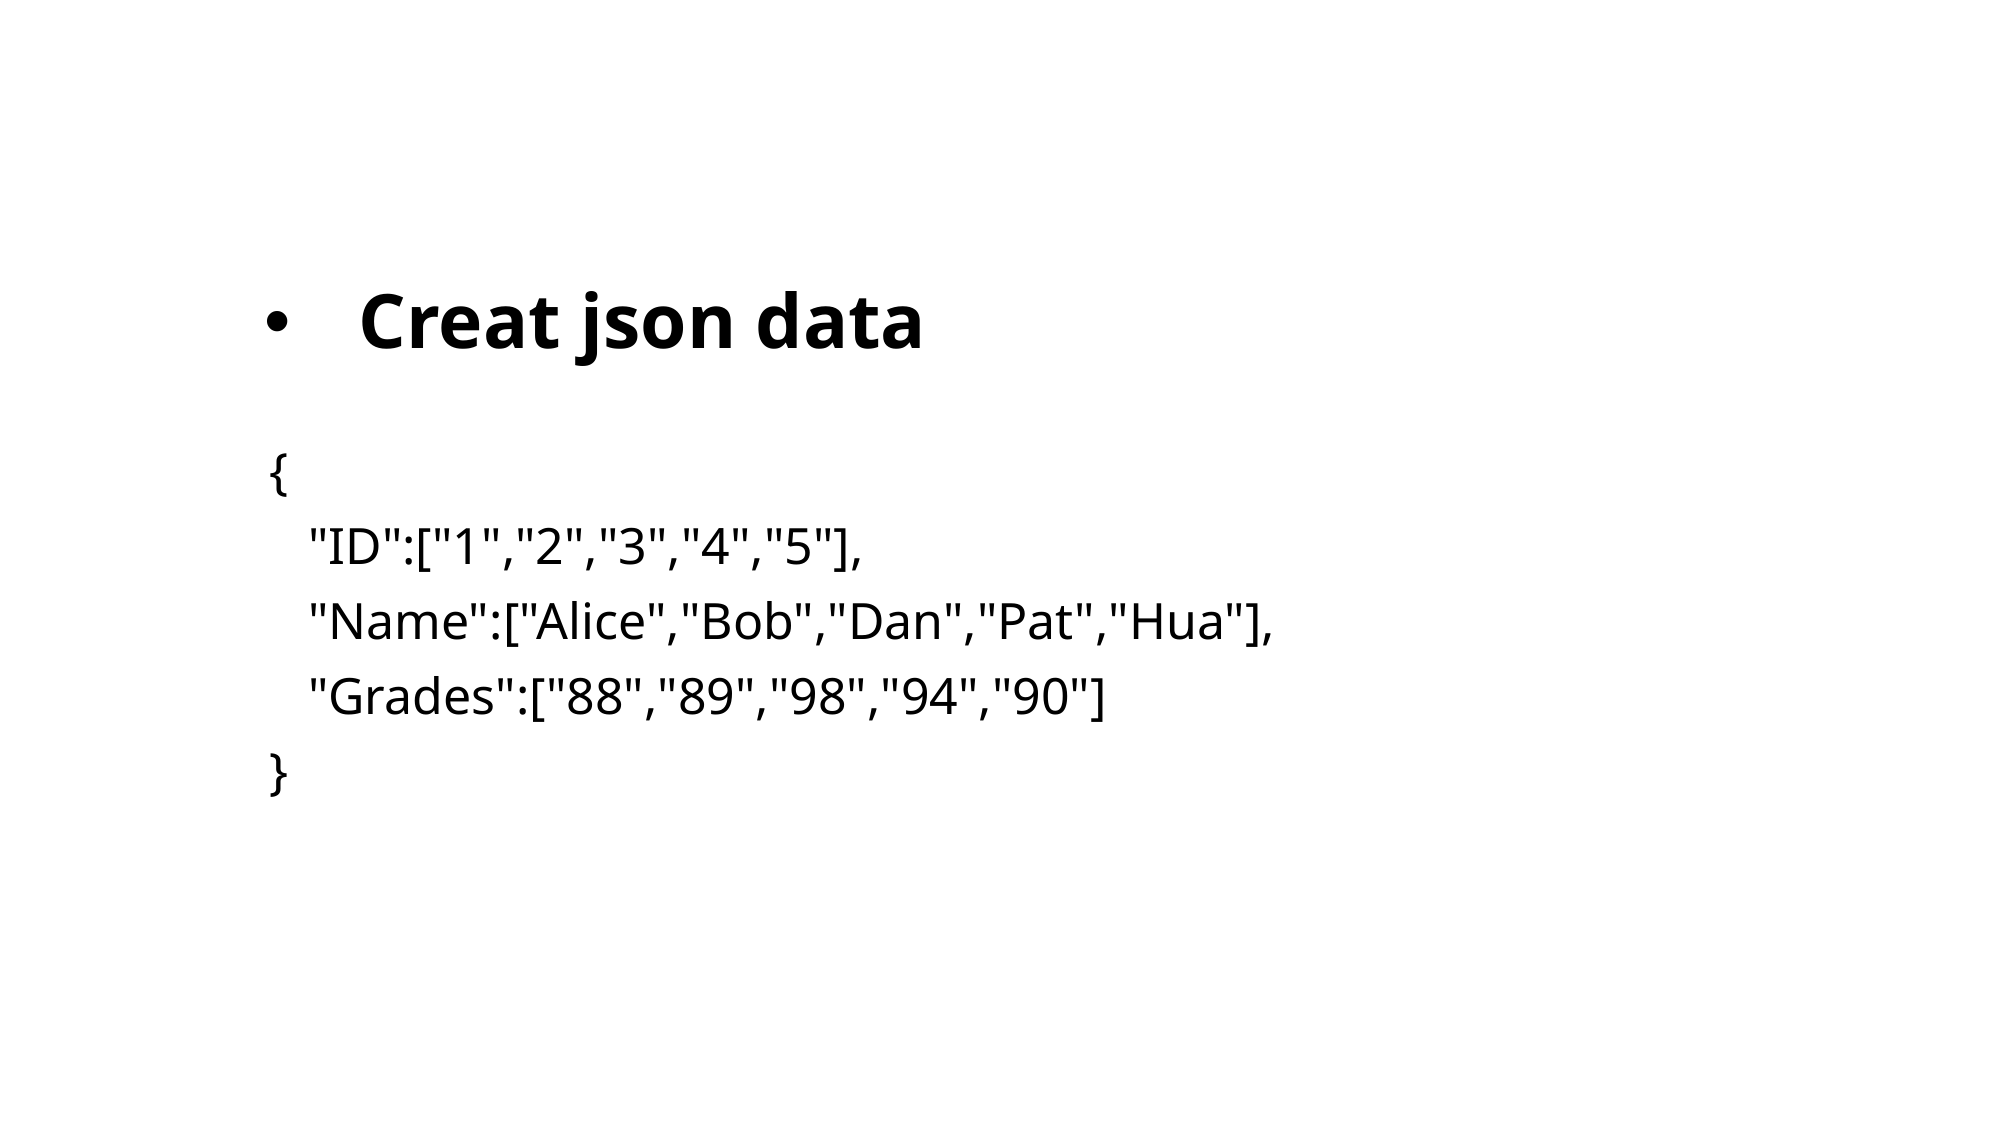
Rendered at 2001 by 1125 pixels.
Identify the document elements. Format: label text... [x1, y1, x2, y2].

title Creat json data [249, 225, 1750, 373]
subtitle { "ID":["1","2","3","4","5"], "Name":["Alice","Bob","Dan","Pat","Hua"], "Grades":["88","89","98","94","90"] } [254, 439, 1755, 828]
